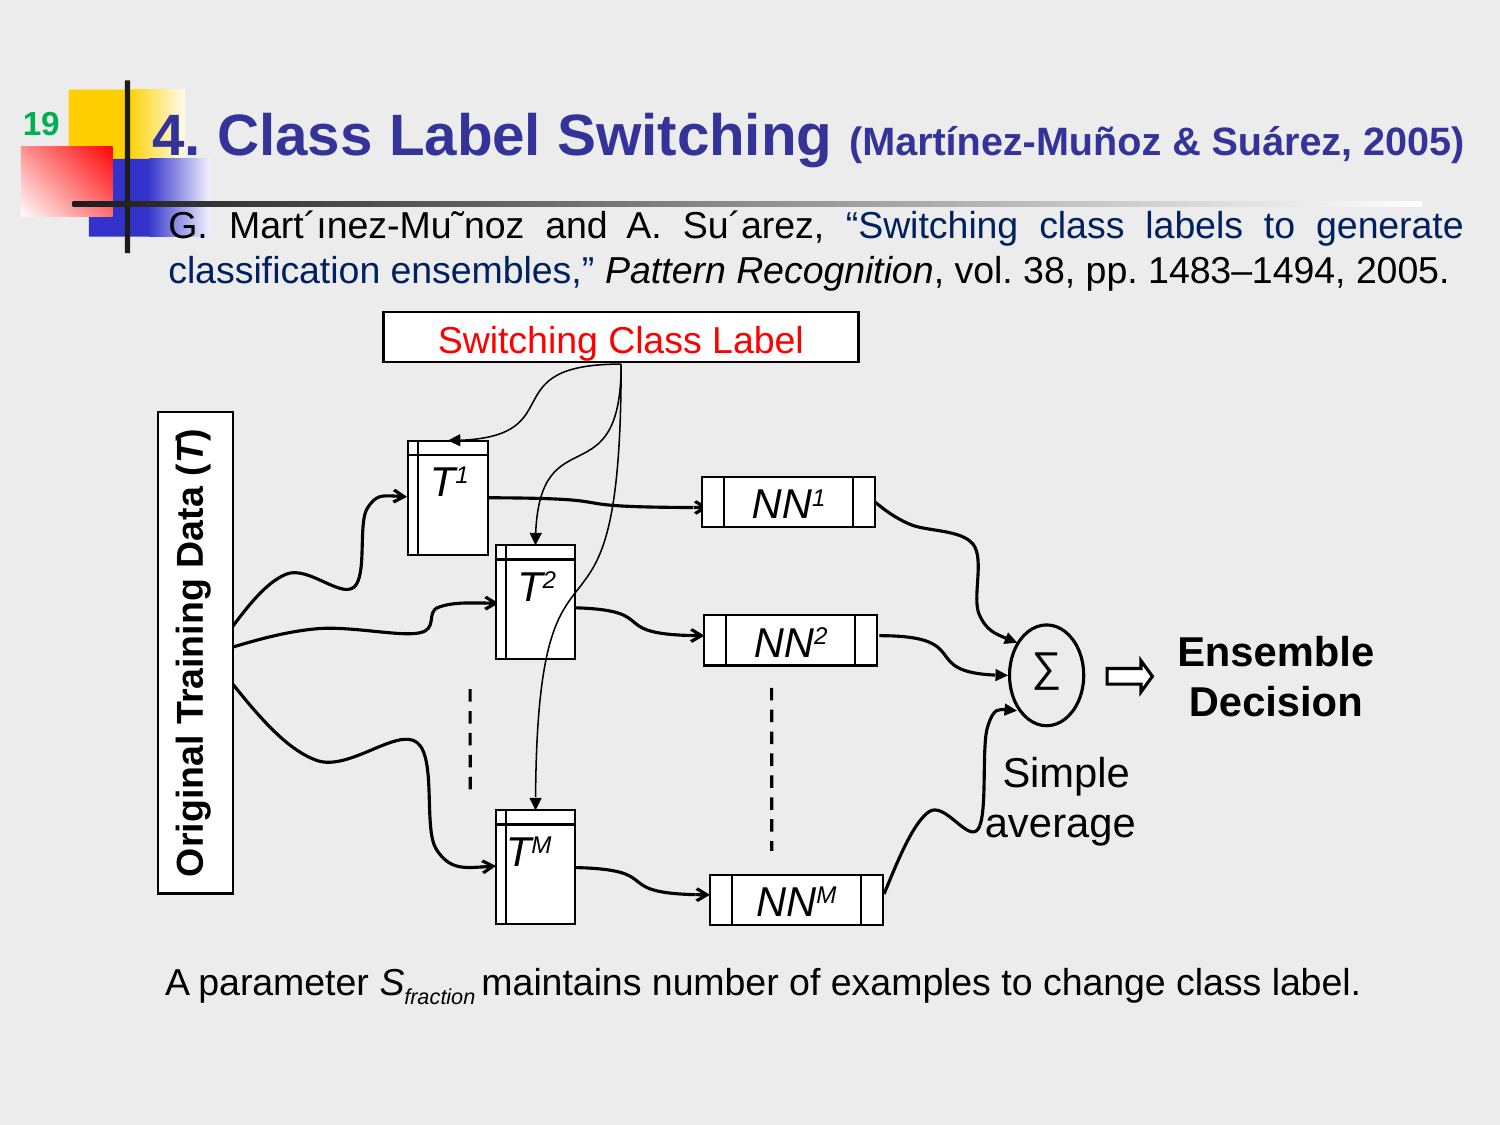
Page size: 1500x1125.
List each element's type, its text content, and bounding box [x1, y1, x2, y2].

text_box G. Mart´ınez-Mu˜noz and A. Su´arez, “Switching class labels to generate classification ensembles,” Pattern Recognition, vol. 38, pp. 1483–1494, 2005. [153, 193, 1479, 299]
list A parameter Sfraction maintains number of examples to change class label. [149, 949, 1413, 1026]
title 4. Class Label Switching (Martínez-Muñoz & Suárez, 2005) [137, 74, 1500, 176]
slide_number 19 [0, 99, 76, 151]
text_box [157, 311, 1384, 926]
